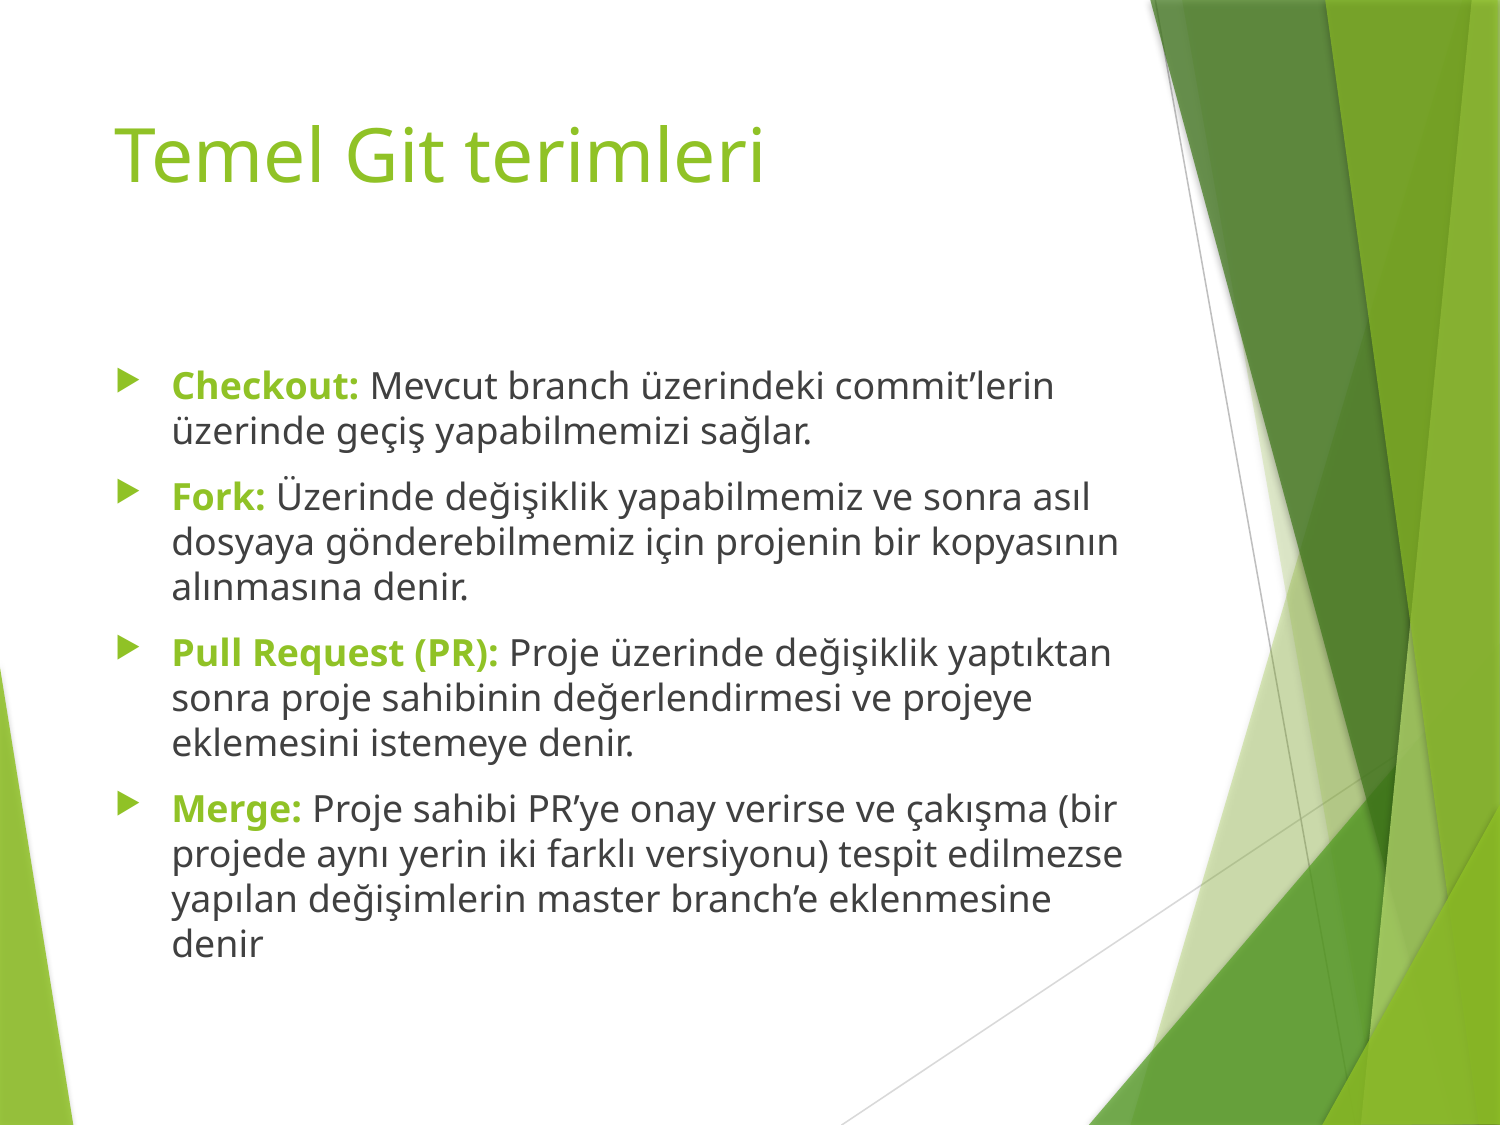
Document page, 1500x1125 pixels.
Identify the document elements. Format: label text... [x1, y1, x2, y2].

list Checkout: Mevcut branch üzerindeki commit’lerin üzerinde geçiş yapabilmemizi sağlar. Fork: Üzerinde değişiklik yapabilmemiz ve sonra asıl dosyaya gönderebilmemiz için projenin bir kopyasının alınmasına denir. Pull Request (PR): Proje üzerinde değişiklik yaptıktan sonra proje sahibinin değerlendirmesi ve projeye eklemesini istemeye denir. Merge: Proje sahibi PR’ye onay verirse ve çakışma (bir projede aynı yerin iki farklı versiyonu) tespit edilmezse yapılan değişimlerin master branch’e eklenmesine denir [99, 354, 1142, 992]
title Temel Git terimleri [99, 99, 1142, 317]
